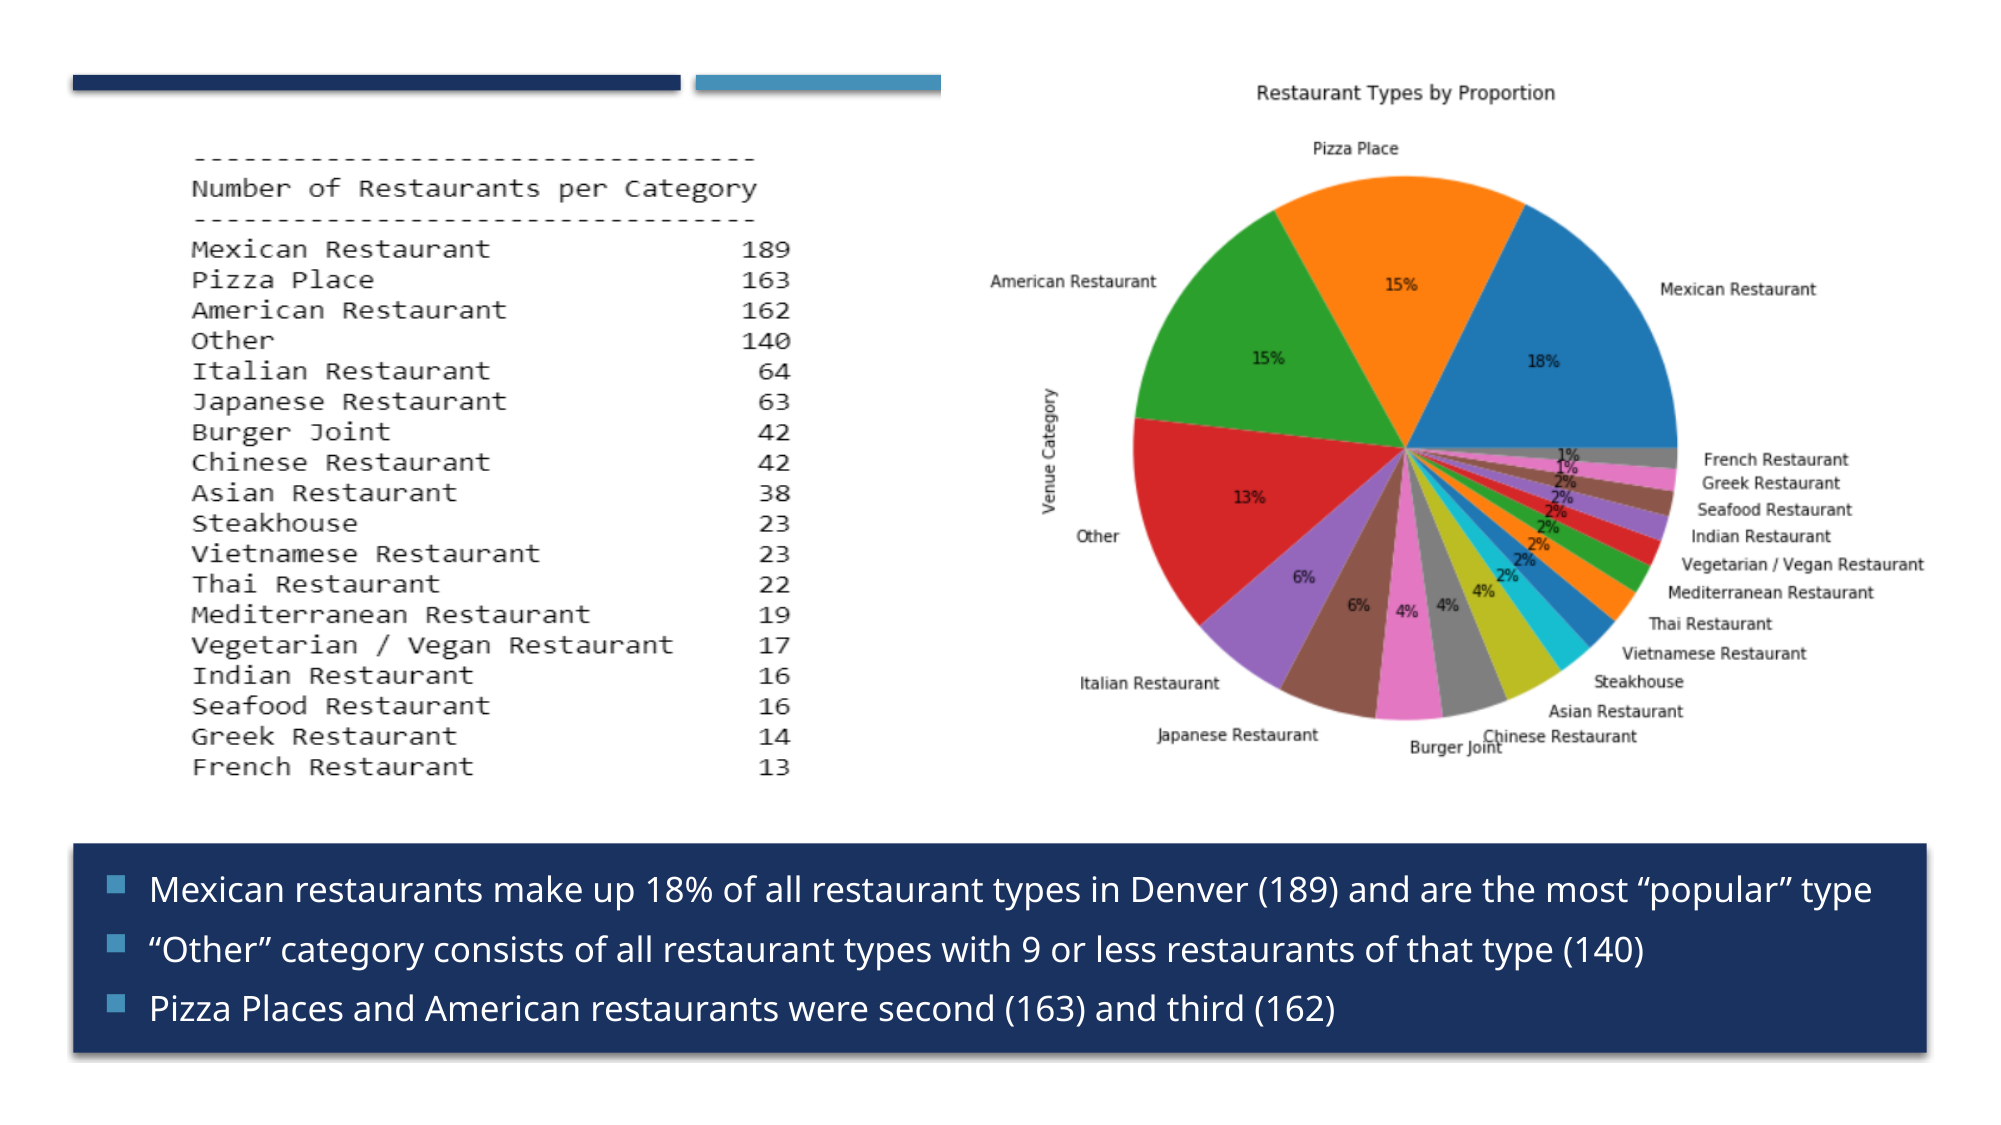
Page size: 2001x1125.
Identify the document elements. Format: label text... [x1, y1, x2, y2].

picture [941, 66, 1959, 821]
picture [179, 138, 810, 787]
list Mexican restaurants make up 18% of all restaurant types in Denver (189) and are the most “popular” type “Other” category consists of all restaurant types with 9 or less restaurants of that type (140) Pizza Places and American restaurants were second (163) and third (162) [88, 846, 1912, 1125]
